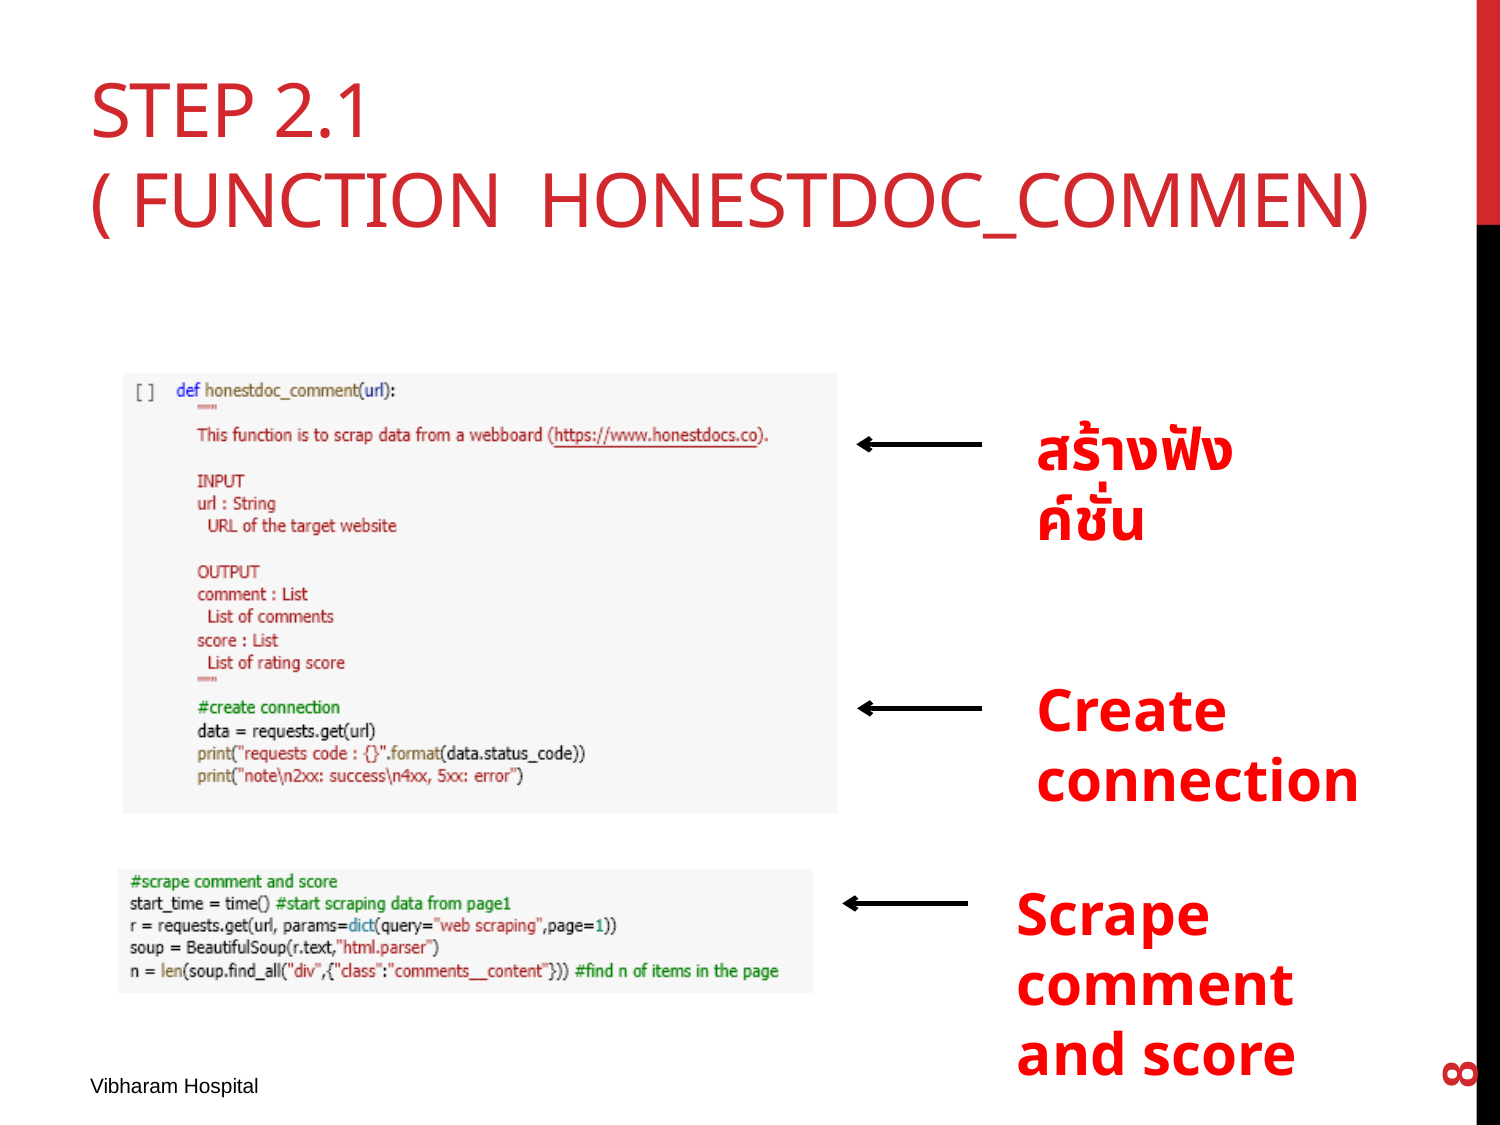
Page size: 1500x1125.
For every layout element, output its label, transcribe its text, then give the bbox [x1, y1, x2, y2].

text_box Create connection [1021, 665, 1435, 821]
footer Vibharam Hospital [75, 1065, 638, 1112]
text_box สร้างฟังค์ชั่น [1021, 404, 1317, 560]
picture [118, 869, 814, 994]
title Step 2.1 ( Function honestdoc_commen) [75, 25, 1459, 250]
picture [123, 372, 838, 815]
slide_number 8 [1427, 887, 1488, 1104]
text_box Scrape comment and score [1002, 869, 1415, 1095]
